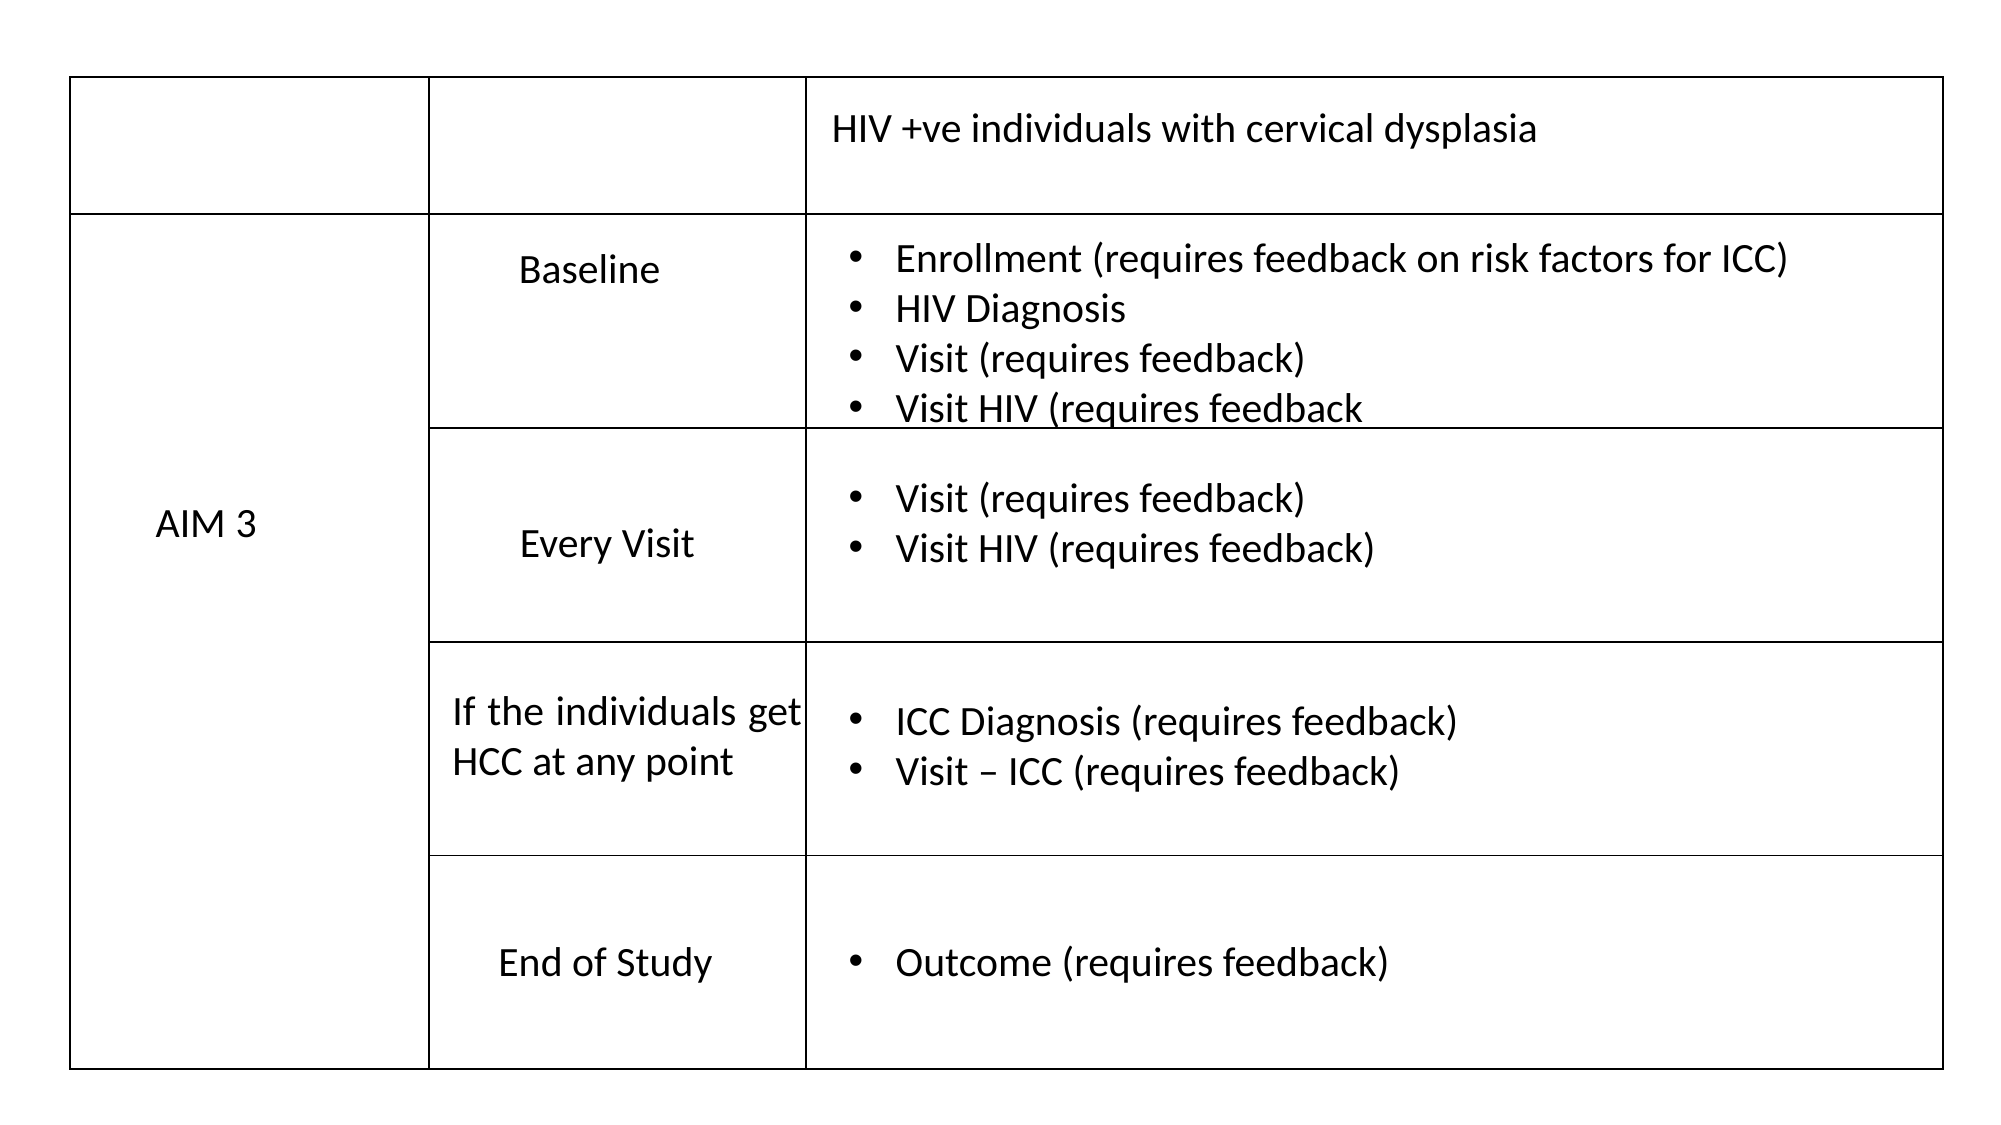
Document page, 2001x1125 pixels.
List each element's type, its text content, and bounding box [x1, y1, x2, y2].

text_box Outcome (requires feedback) [833, 927, 1760, 993]
table_cell [807, 429, 1942, 641]
text_box AIM 3 [140, 488, 400, 554]
text_box End of Study [483, 927, 751, 993]
text_box Enrollment (requires feedback on risk factors for ICC) HIV Diagnosis Visit (requires feedback) Visit HIV (requires feedback [833, 223, 1896, 439]
text_box HIV +ve individuals with cervical dysplasia [817, 93, 2000, 159]
table_header [430, 78, 805, 213]
text_box Visit (requires feedback) Visit HIV (requires feedback) [833, 463, 1809, 579]
table_cell [807, 215, 1942, 427]
table_header [71, 78, 428, 213]
table_cell [71, 215, 428, 1068]
table_cell [430, 643, 805, 855]
text_box If the individuals get HCC at any point [437, 676, 817, 791]
table_cell [430, 215, 805, 427]
table_cell [807, 856, 1942, 1068]
text_box Baseline [504, 233, 751, 299]
text_box ICC Diagnosis (requires feedback) Visit – ICC (requires feedback) [833, 686, 1731, 851]
table_header [807, 78, 1942, 213]
table_cell [430, 429, 805, 641]
table_cell [430, 856, 805, 1068]
text_box Every Visit [505, 508, 710, 573]
table_cell [807, 643, 1942, 855]
